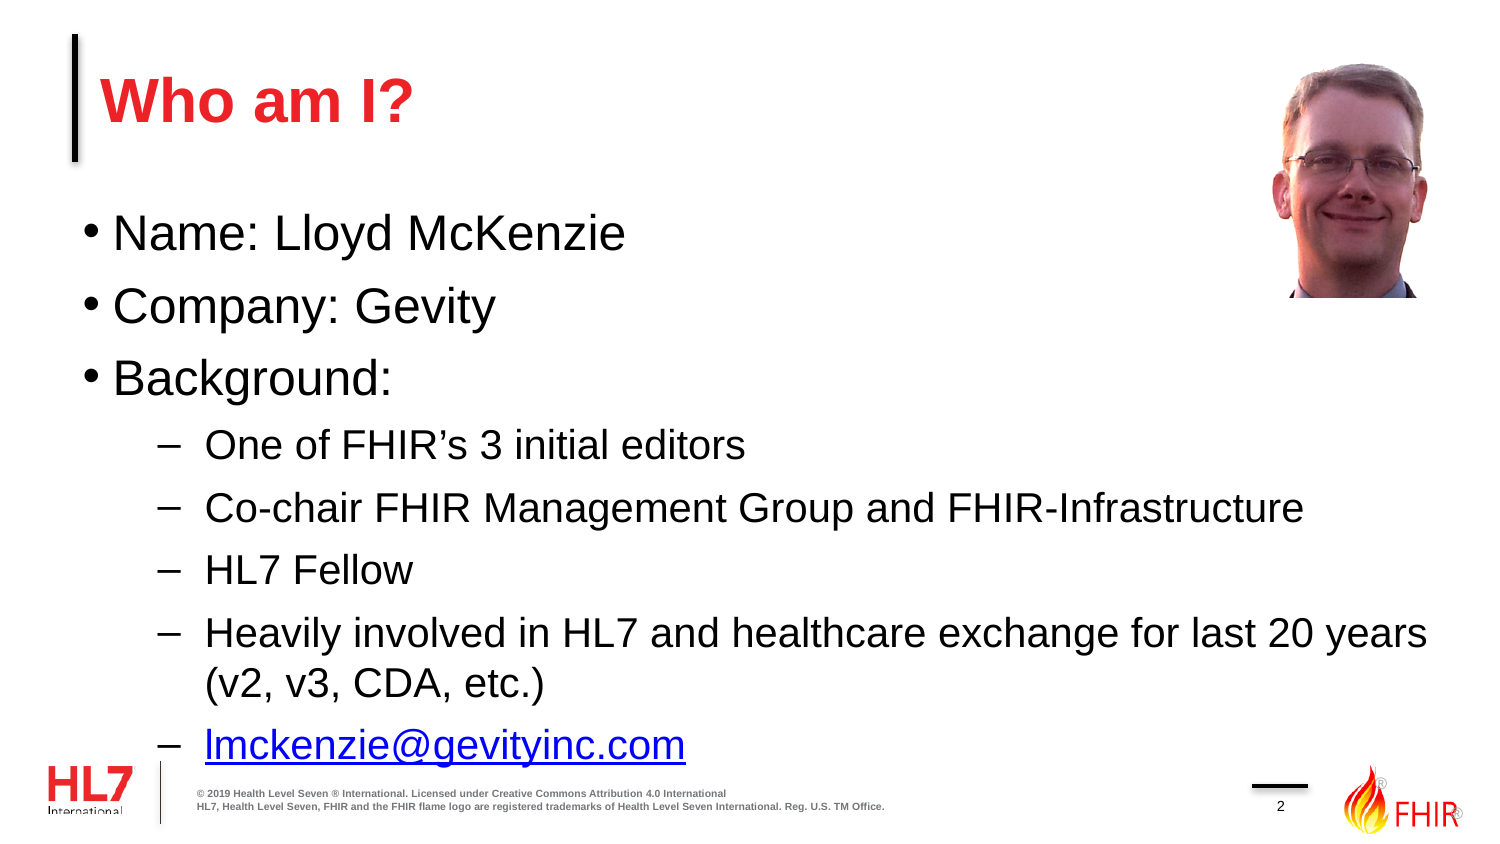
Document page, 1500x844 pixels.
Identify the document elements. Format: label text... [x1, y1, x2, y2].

picture [1271, 56, 1500, 298]
slide_number 2 [1258, 786, 1304, 814]
picture [1339, 760, 1463, 837]
footer © 2019 Health Level Seven ® International. Licensed under Creative Commons Attribution 4.0 International HL7, Health Level Seven, FHIR and the FHIR flame logo are registered trademarks of Health Level Seven International. Reg. U.S. TM Office. [196, 786, 941, 813]
title Who am I? [100, 33, 1451, 163]
list Name: Lloyd McKenzie Company: Gevity Background: One of FHIR’s 3 initial editors Co-chair FHIR Management Group and FHIR-Infrastructure HL7 Fellow Heavily involved in HL7 and healthcare exchange for last 20 years (v2, v3, CDA, etc.) lmckenzie@gevityinc.com [82, 200, 1433, 681]
